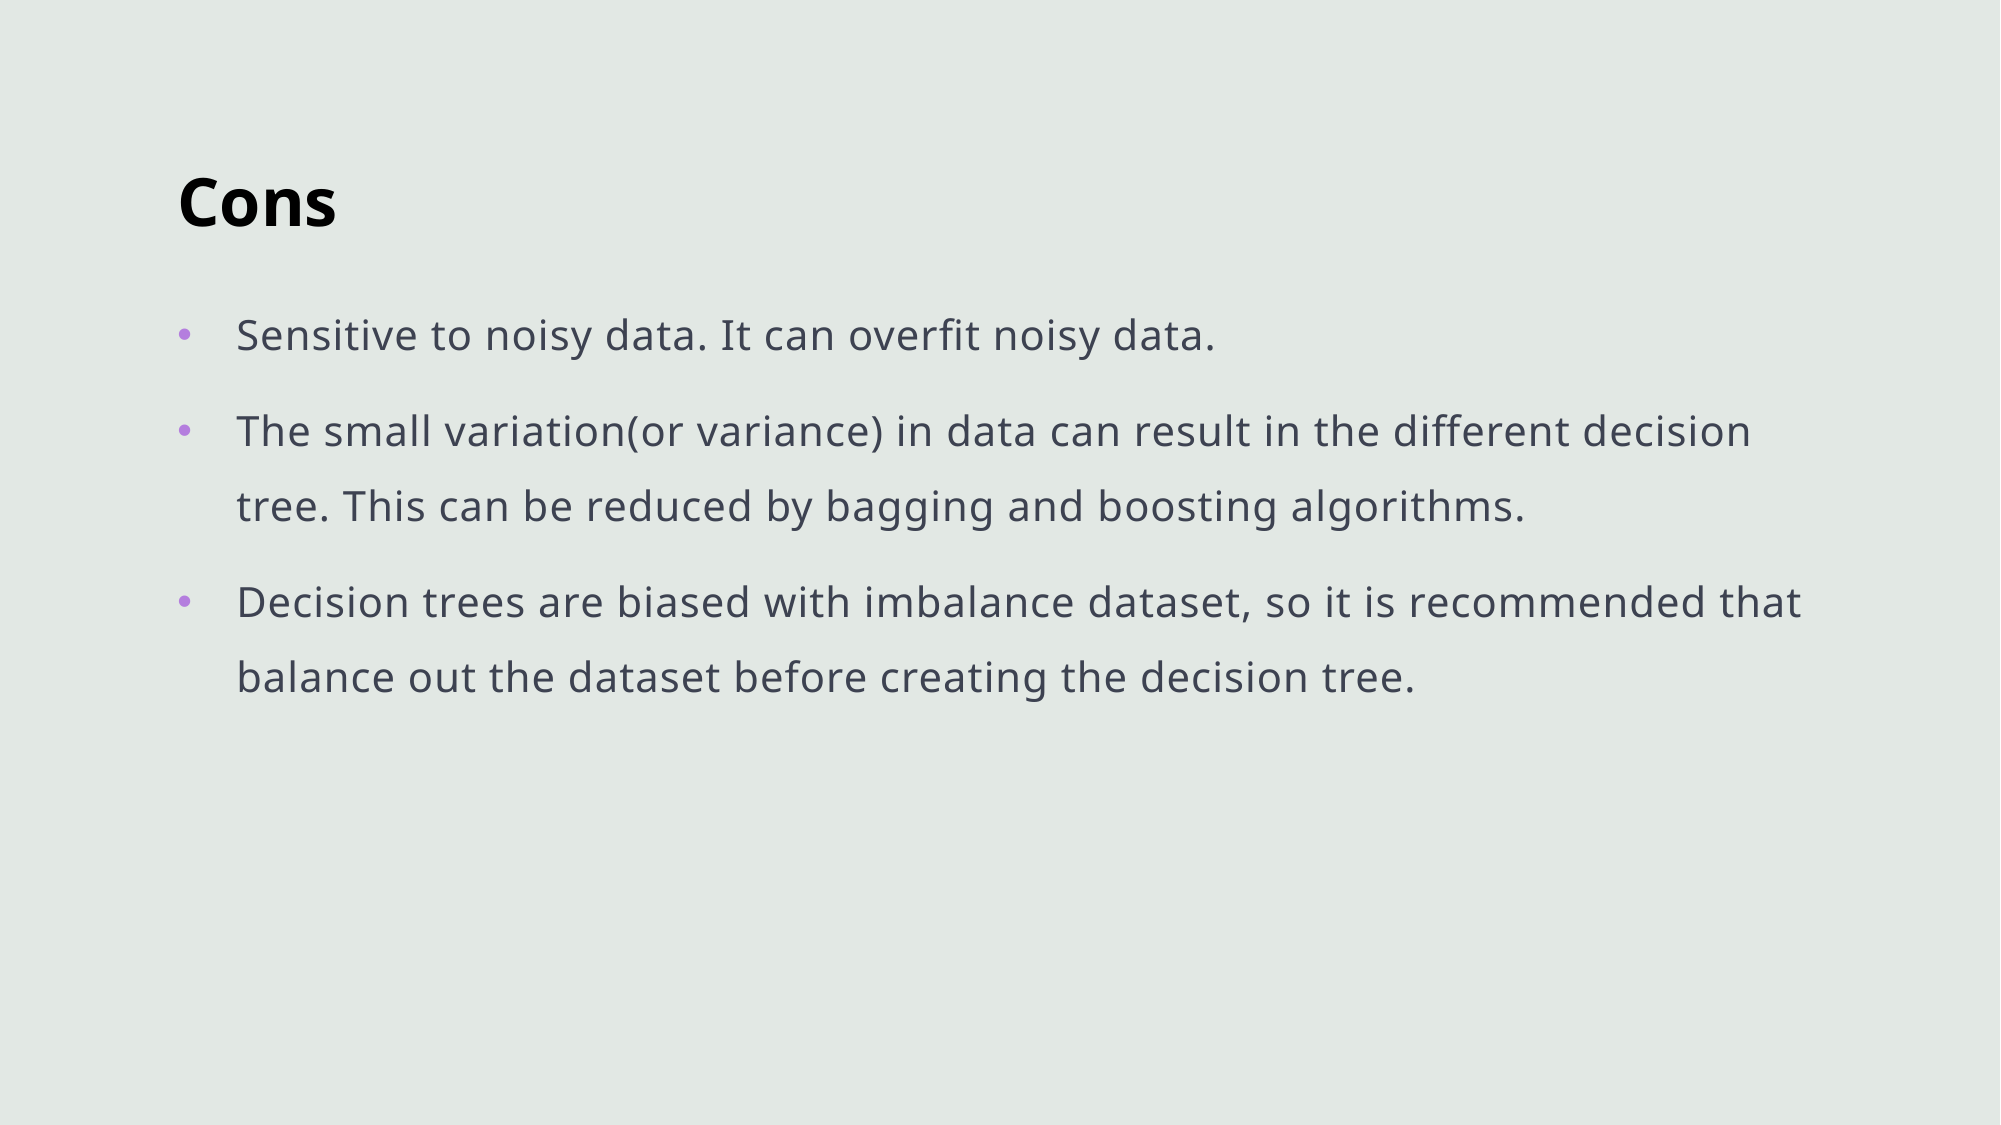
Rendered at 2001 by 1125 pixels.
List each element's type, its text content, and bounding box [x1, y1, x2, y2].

list Sensitive to noisy data. It can overfit noisy data. The small variation(or variance) in data can result in the different decision tree. This can be reduced by bagging and boosting algorithms. Decision trees are biased with imbalance dataset, so it is recommended that balance out the dataset before creating the decision tree. [162, 276, 1838, 940]
title Cons [162, 64, 1838, 248]
